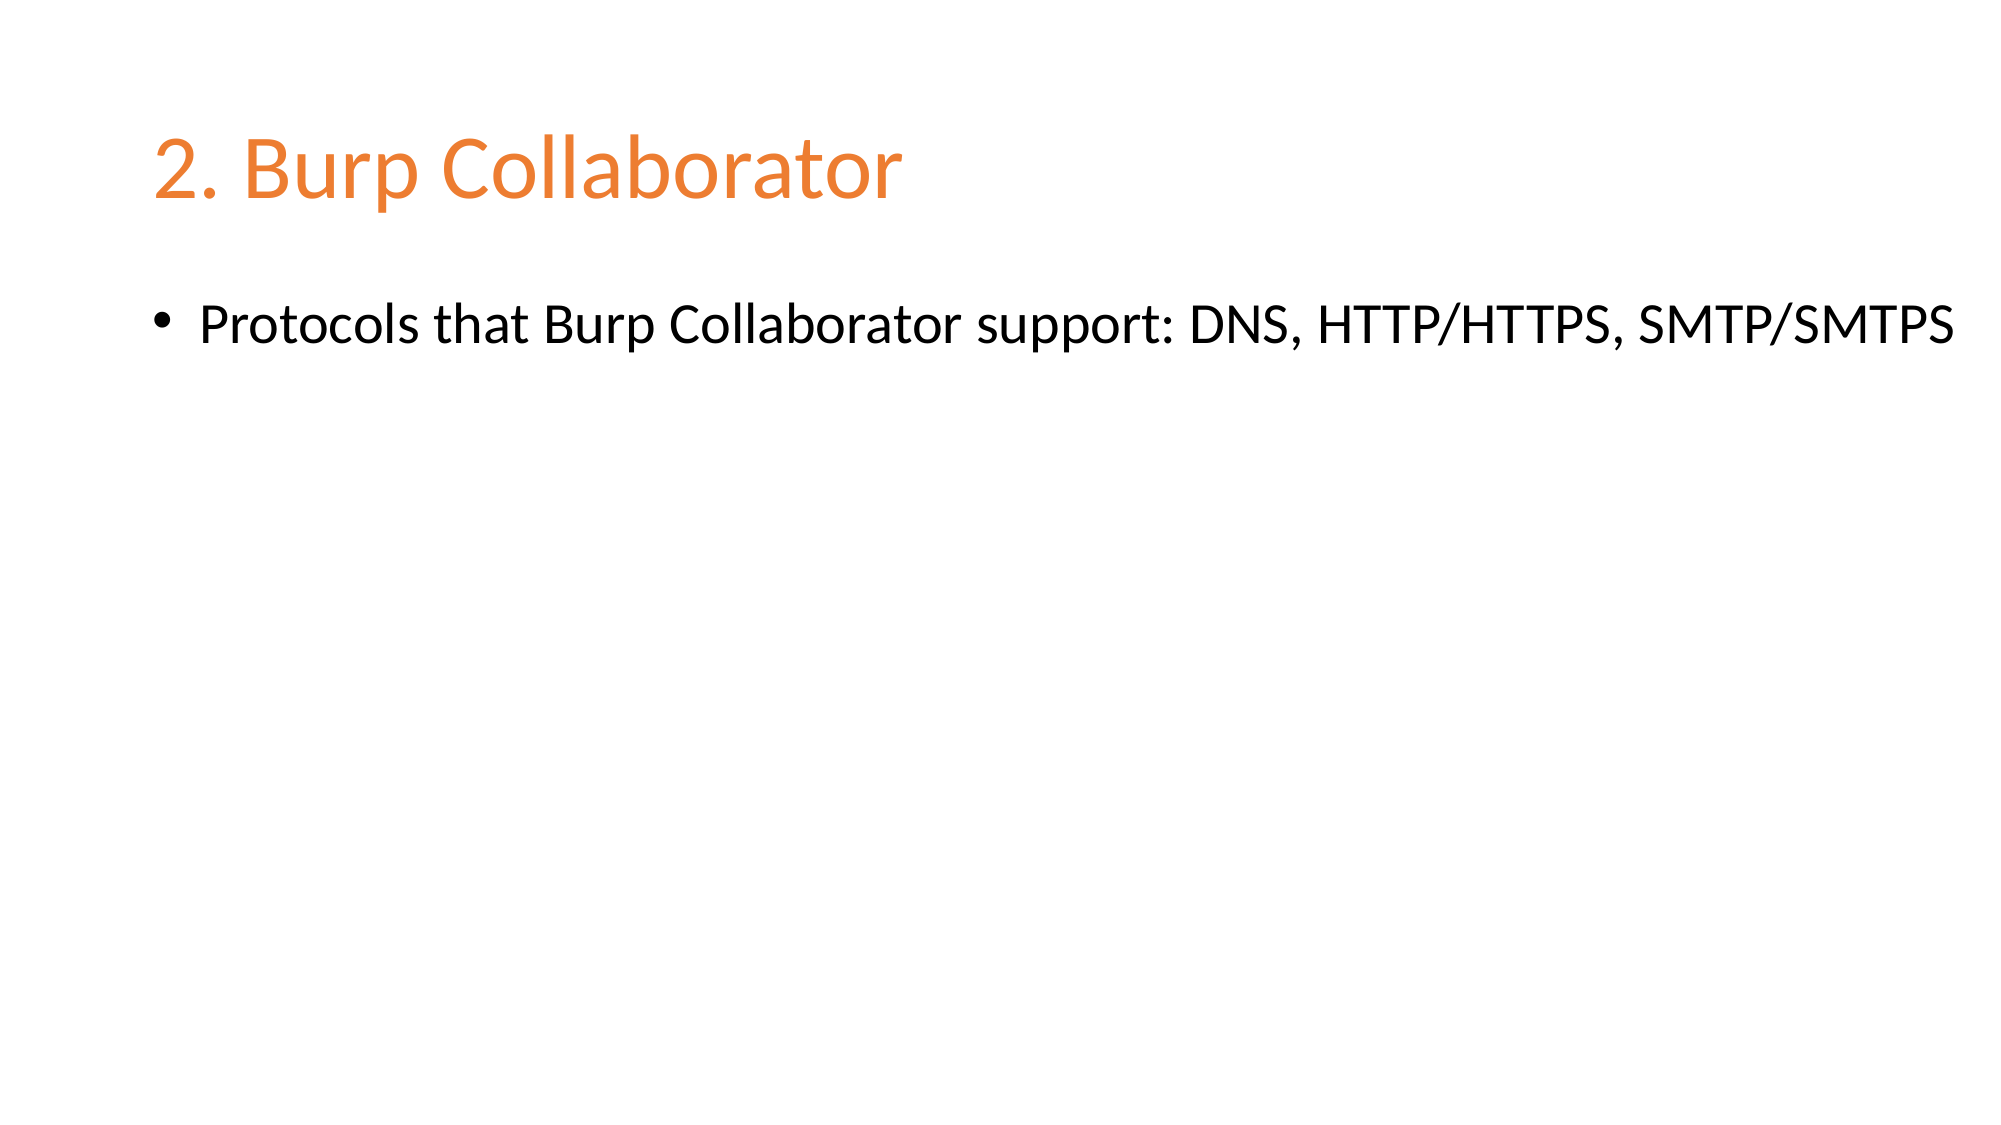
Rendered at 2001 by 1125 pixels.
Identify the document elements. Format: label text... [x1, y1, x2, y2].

title 2. Burp Collaborator [137, 59, 1863, 277]
text_box Protocols that Burp Collaborator support: DNS, HTTP/HTTPS, SMTP/SMTPS [137, 277, 2000, 363]
